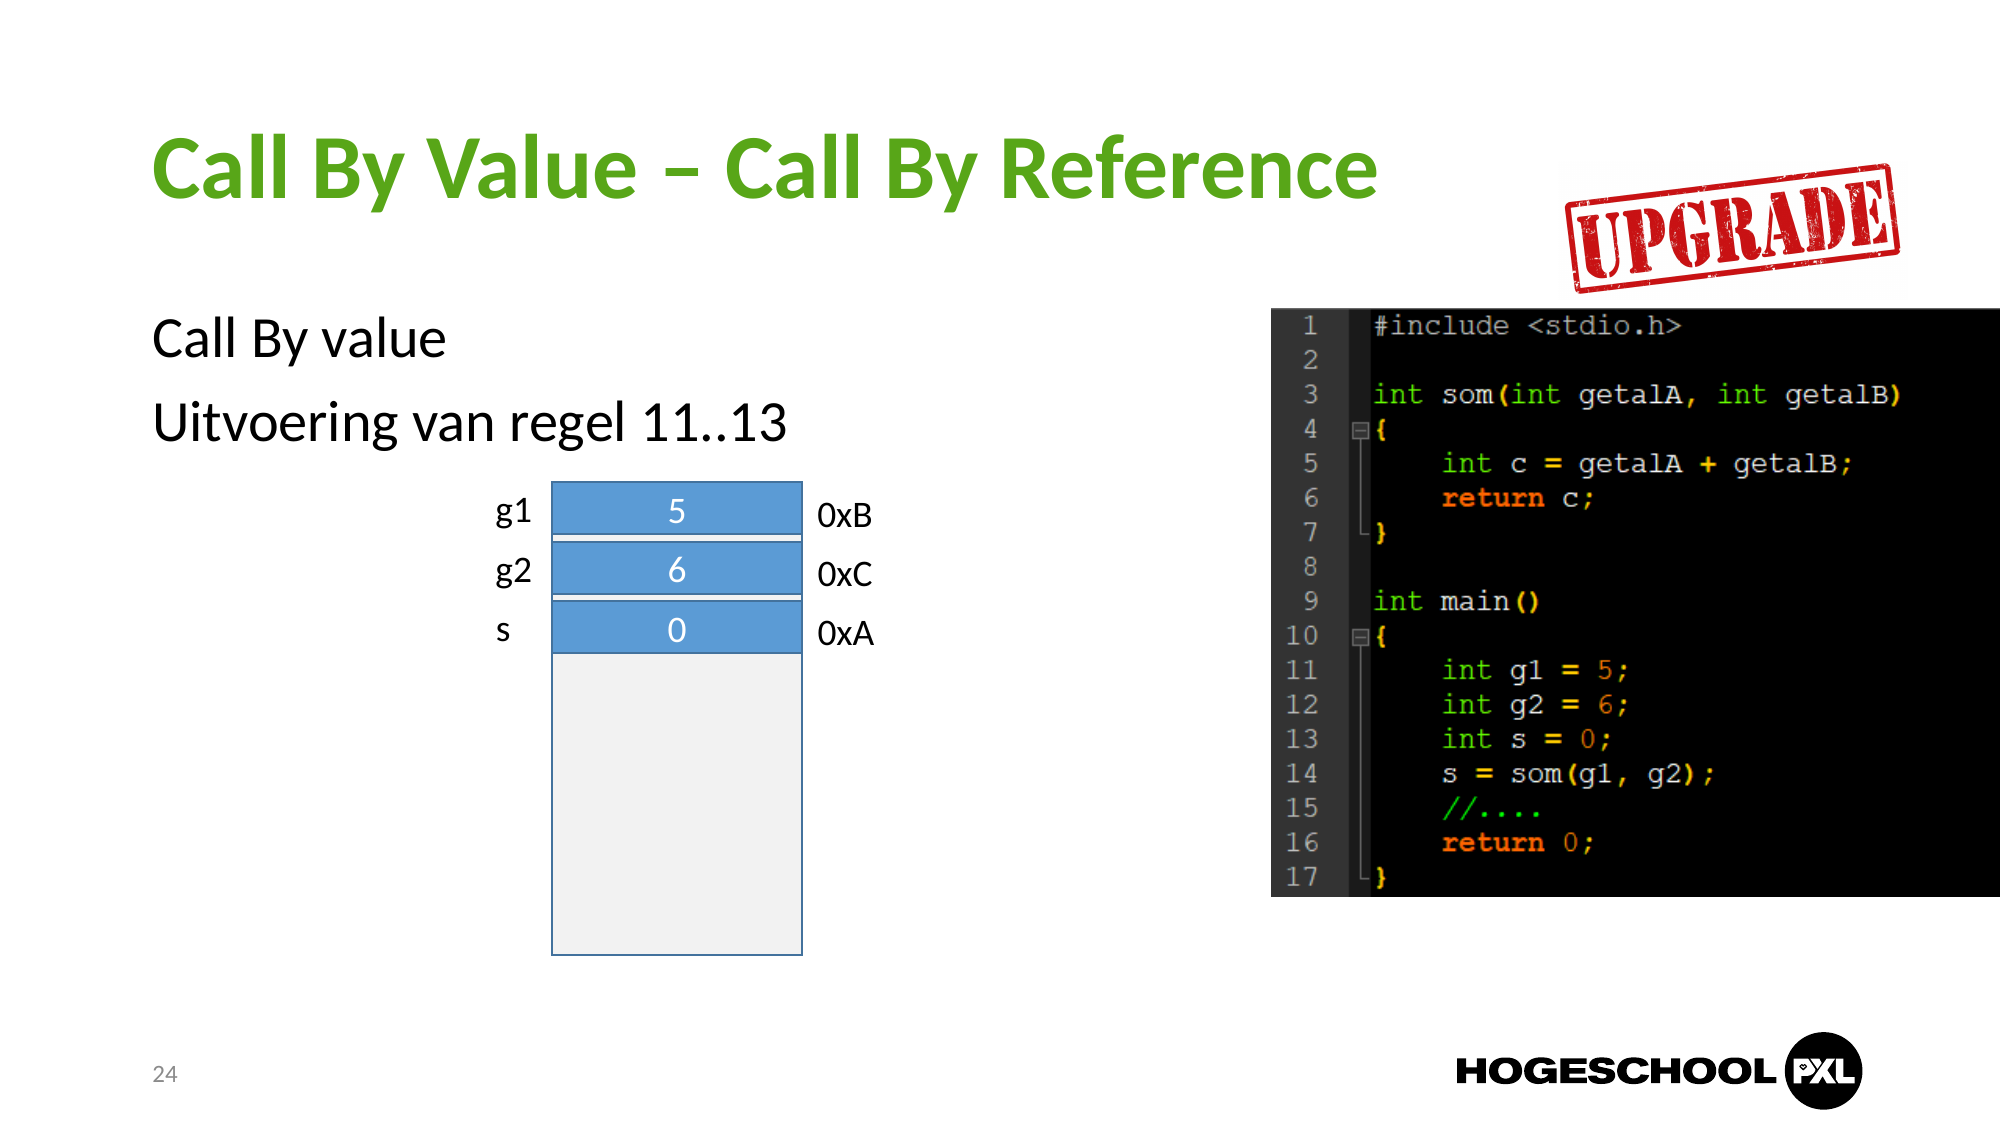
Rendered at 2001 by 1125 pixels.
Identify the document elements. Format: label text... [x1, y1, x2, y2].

picture [1271, 308, 2000, 897]
text_box 0xC [802, 541, 888, 601]
text_box [551, 535, 802, 541]
picture [1558, 161, 1908, 300]
text_box [551, 654, 803, 956]
text_box 0 [551, 600, 803, 654]
text_box g2 [480, 537, 548, 598]
text_box 0xB [802, 482, 889, 543]
text_box 5 [551, 481, 803, 535]
text_box 6 [551, 541, 802, 595]
text_box g1 [480, 478, 548, 537]
text_box 0xA [802, 601, 890, 661]
text_box [551, 595, 802, 600]
slide_number 24 [137, 1042, 369, 1103]
text_box s [481, 596, 526, 657]
list Call By value Uitvoering van regel 11..13 [137, 299, 1863, 1014]
title Call By Value – Call By Reference [137, 59, 1863, 278]
